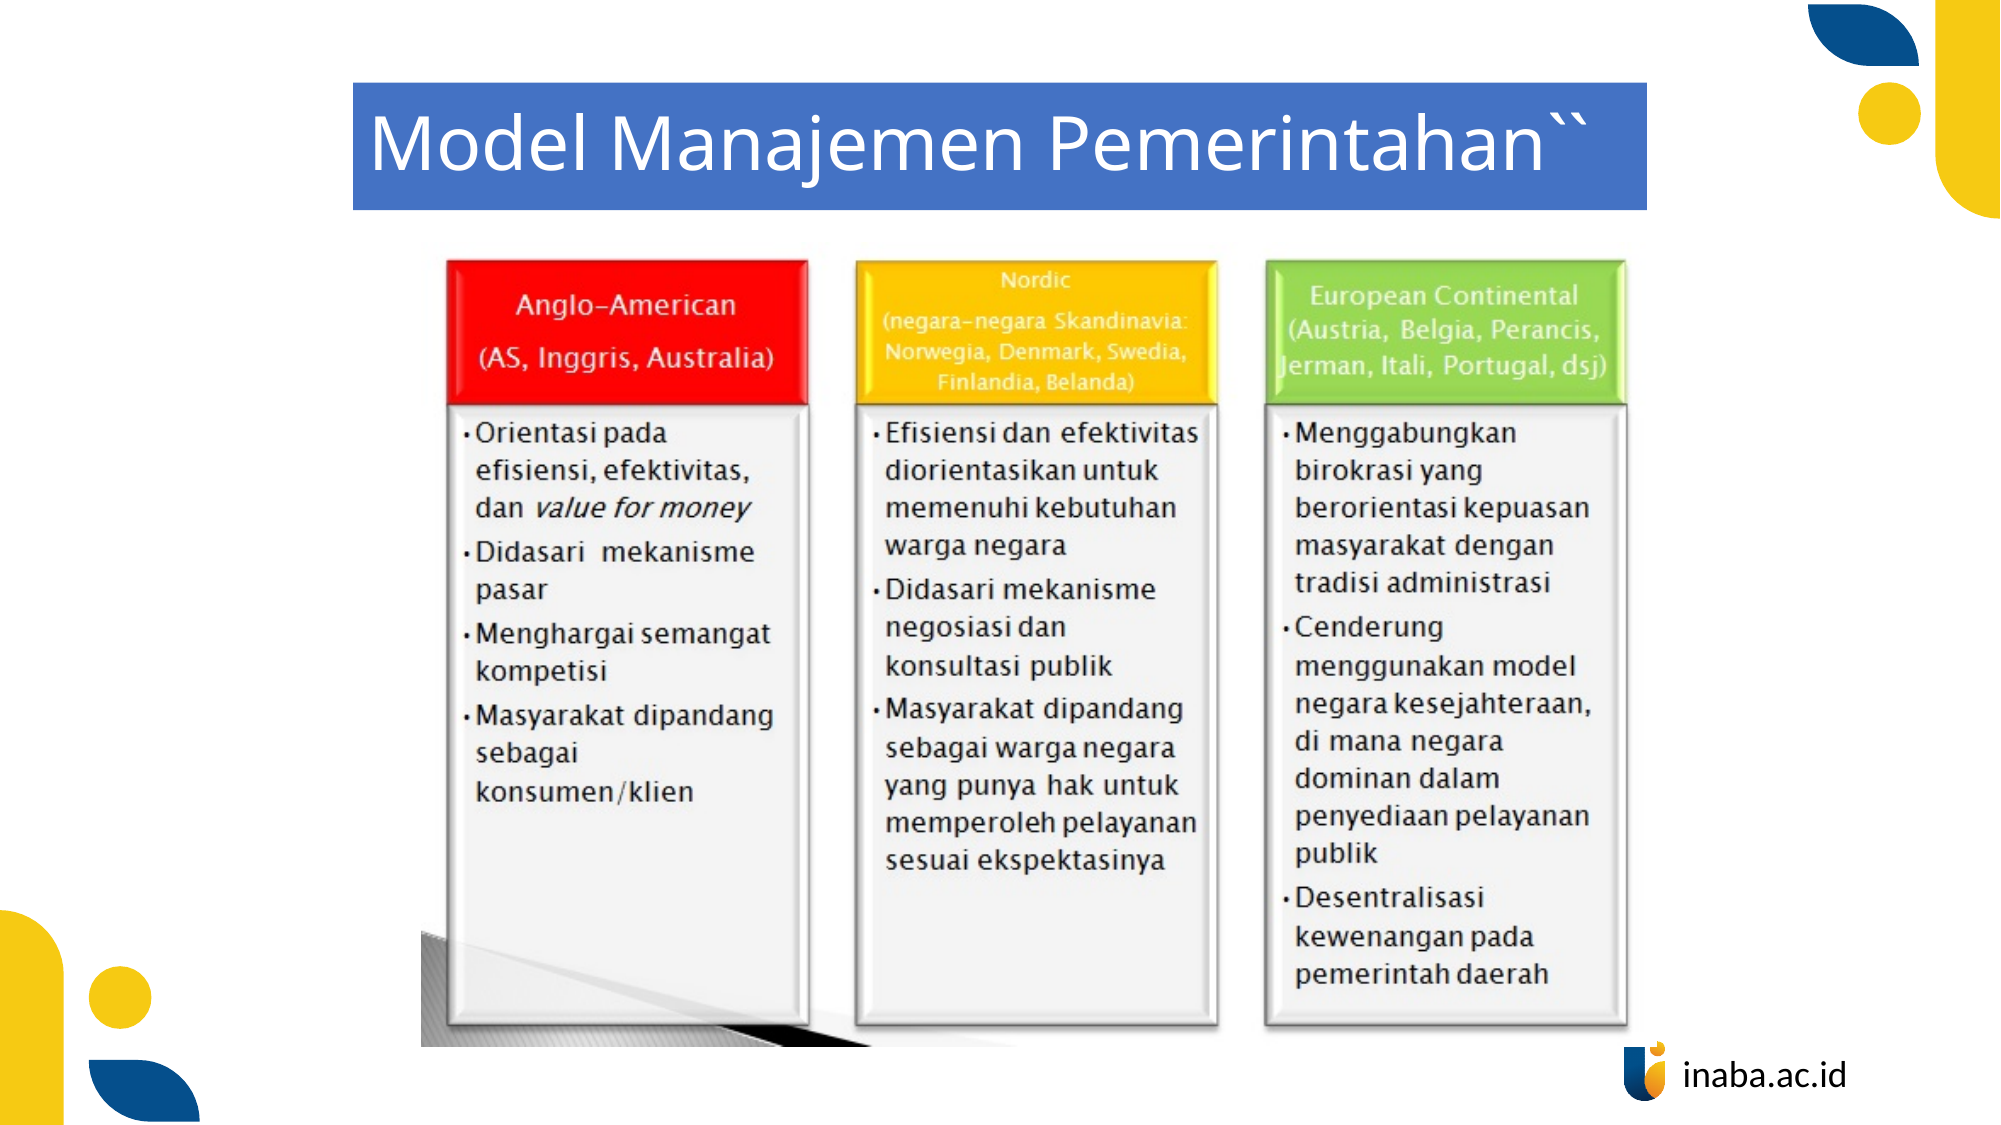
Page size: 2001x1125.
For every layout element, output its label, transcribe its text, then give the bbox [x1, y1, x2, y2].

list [421, 242, 1657, 1047]
picture [1624, 1028, 1665, 1101]
title Model Manajemen Pemerintahan`` [353, 82, 1647, 211]
